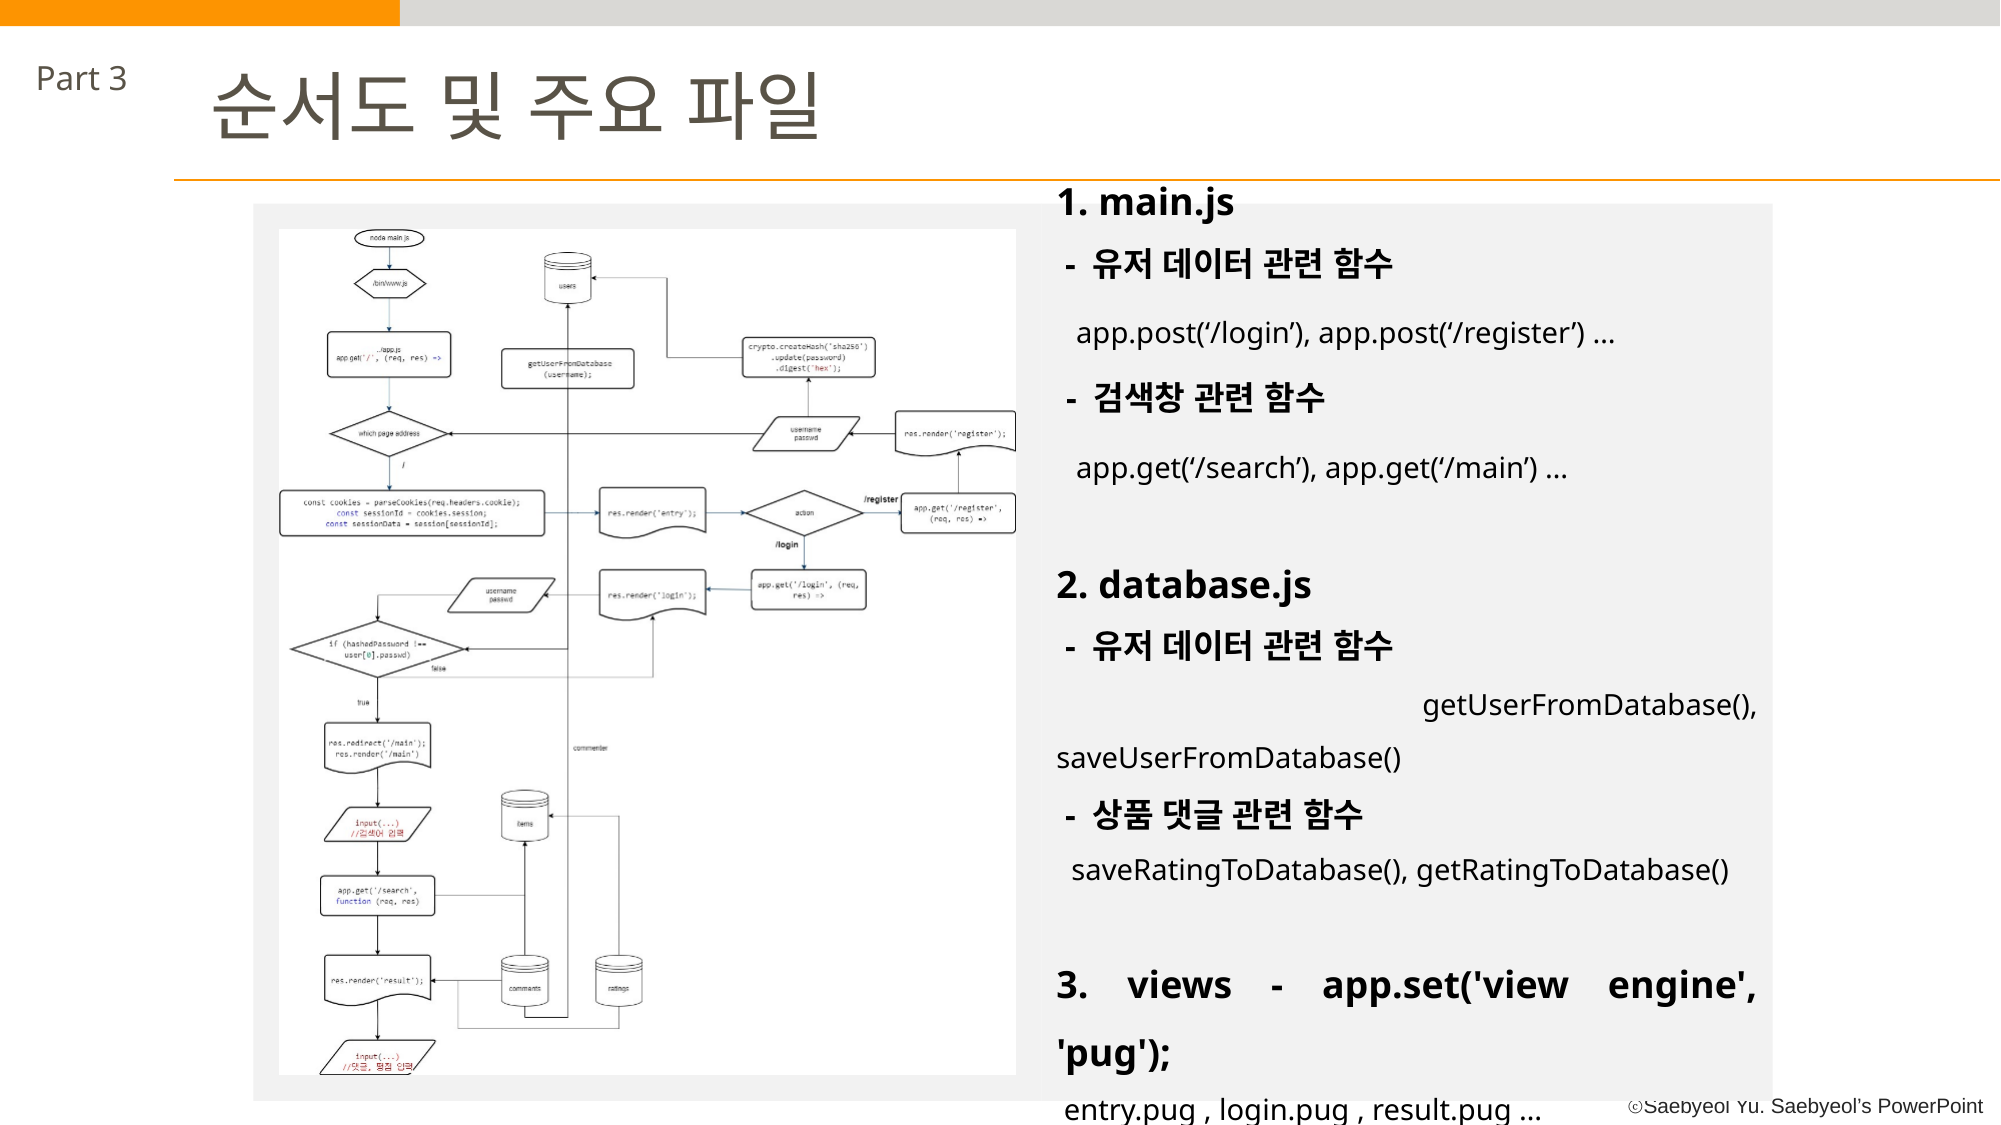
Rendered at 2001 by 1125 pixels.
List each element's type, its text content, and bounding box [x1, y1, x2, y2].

text_box 1. main.js - 유저 데이터 관련 함수 app.post(‘/login’), app.post(‘/register’) … - 검색창 관련 함수 app.get(‘/search’), app.get(‘/main’) … 2. database.js - 유저 데이터 관련 함수 getUserFromDatabase(), saveUserFromDatabase() - 상품 댓글 관련 함수 saveRatingToDatabase(), getRatingToDatabase() 3. views - app.set('view engine', 'pug'); entry.pug , login.pug , result.pug … [1041, 203, 1774, 1102]
text_box Part 3 [20, 75, 143, 105]
text_box [0, 0, 2000, 75]
text_box 순서도 및 주요 파일 [195, 75, 841, 158]
text_box [252, 203, 1041, 1102]
picture [279, 229, 1016, 1075]
